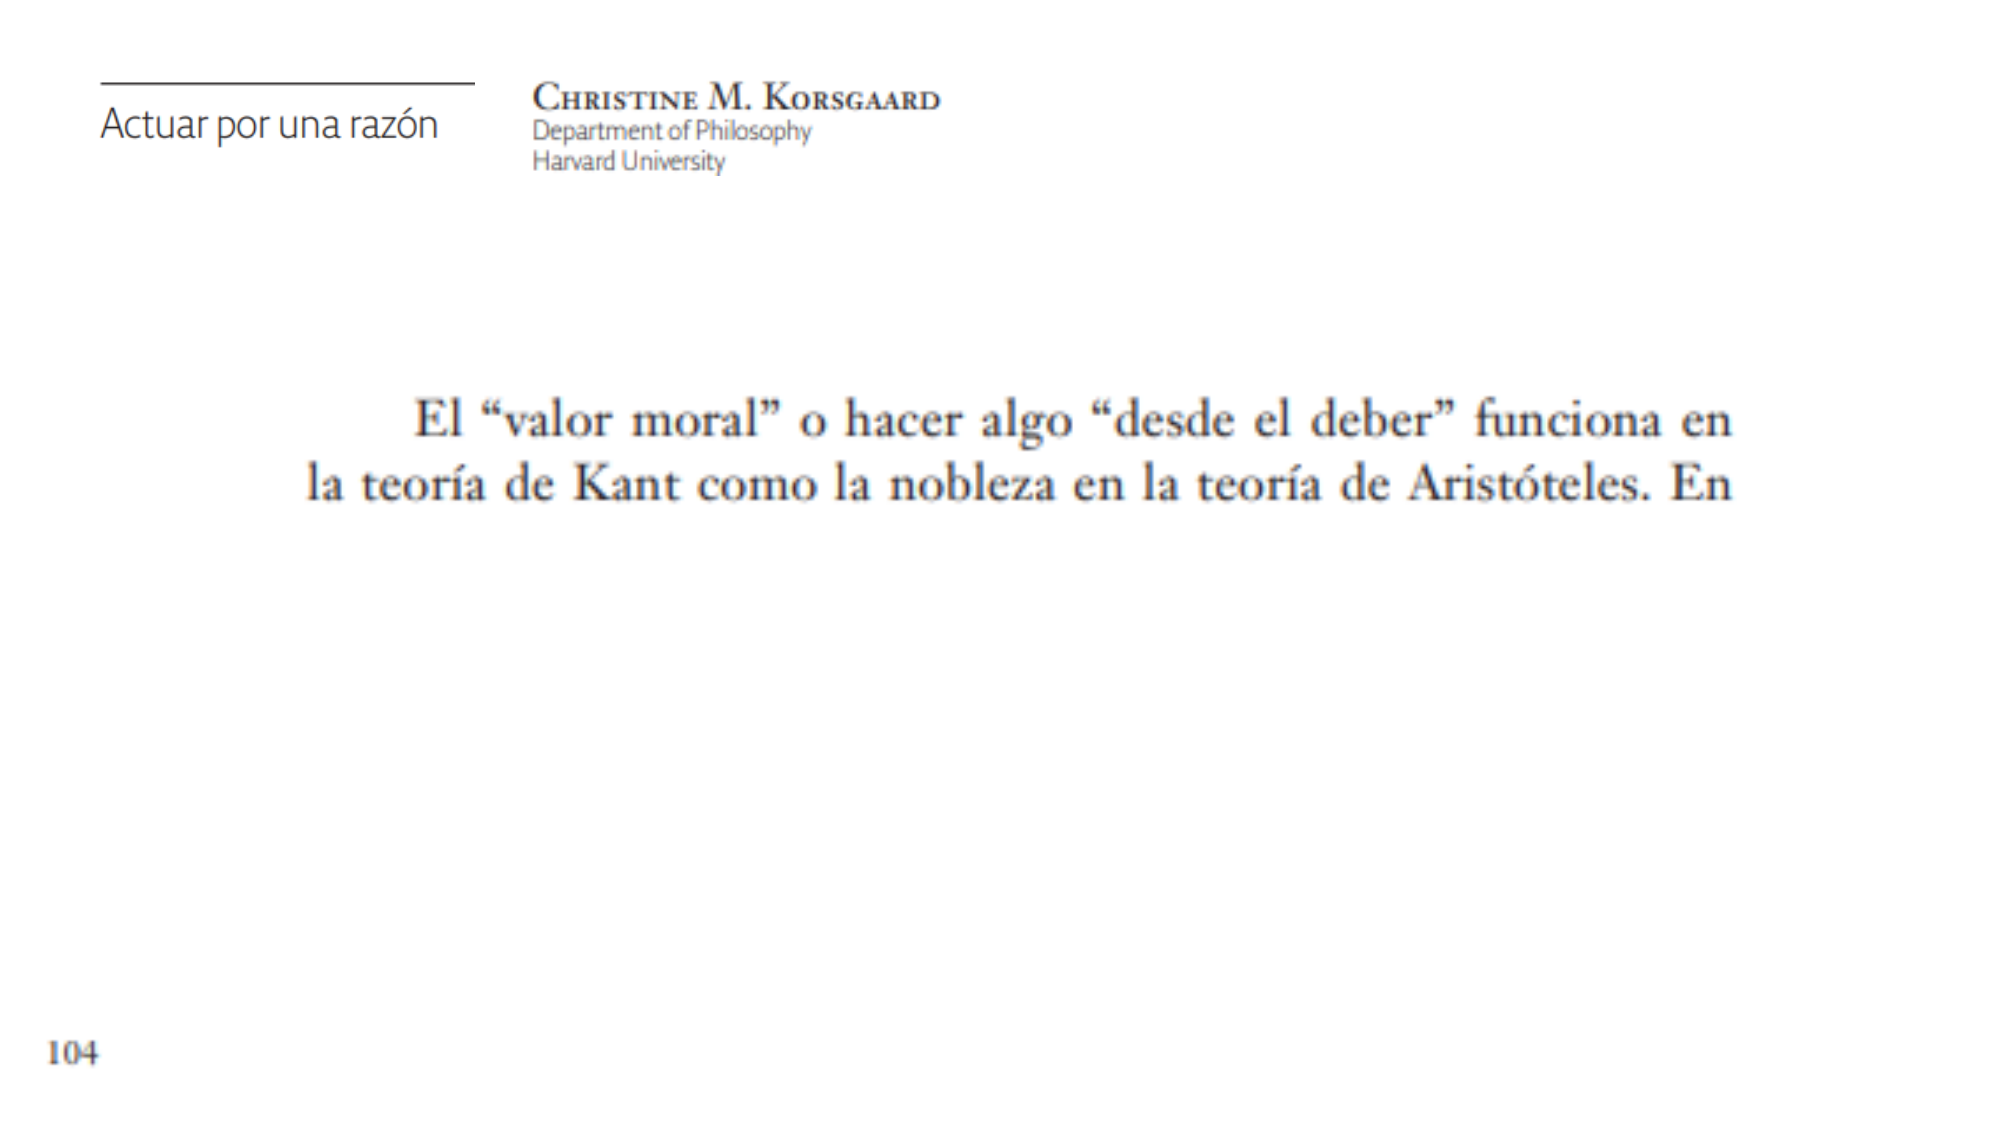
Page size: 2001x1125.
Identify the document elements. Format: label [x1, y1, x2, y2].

picture [282, 391, 1772, 526]
picture [22, 1002, 139, 1112]
picture [80, 67, 475, 176]
picture [507, 67, 972, 176]
